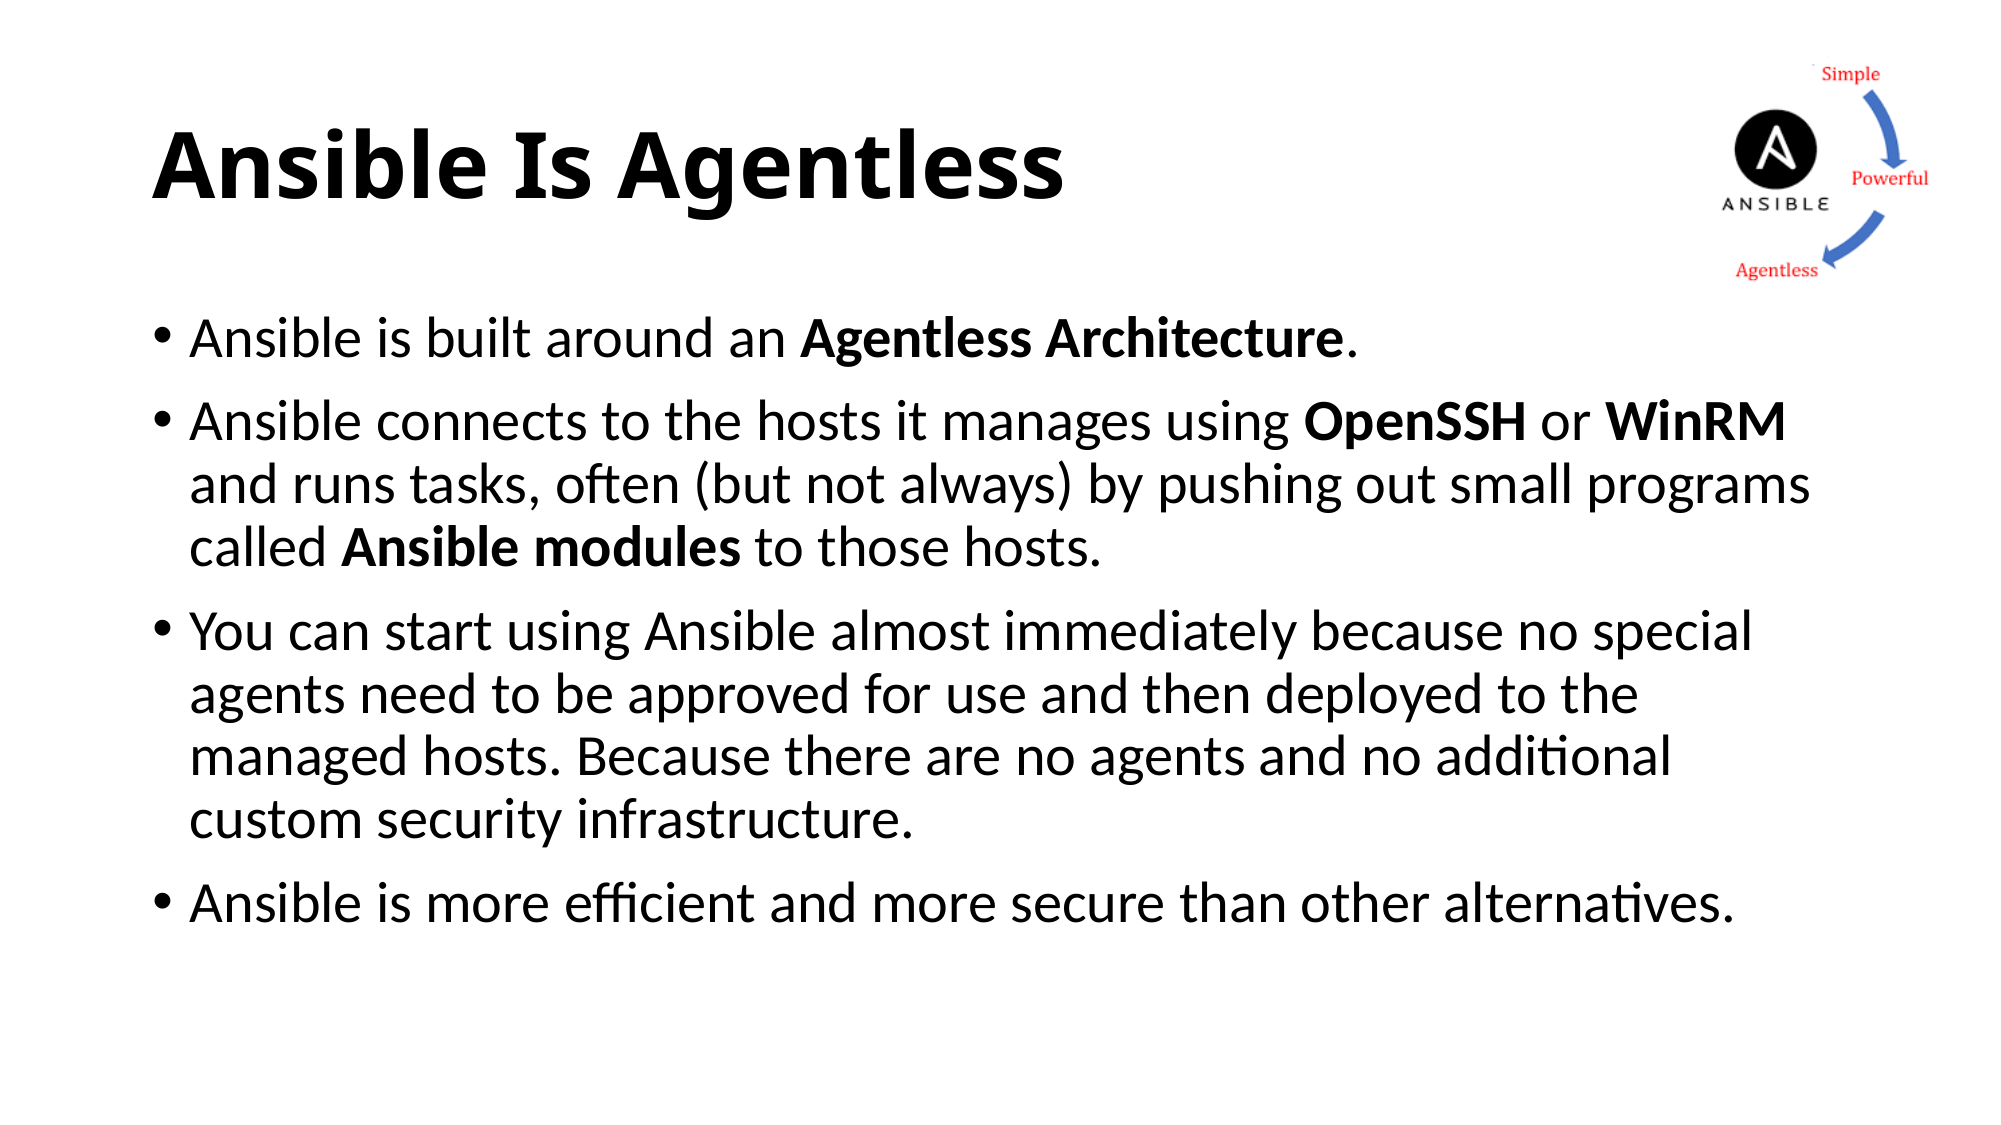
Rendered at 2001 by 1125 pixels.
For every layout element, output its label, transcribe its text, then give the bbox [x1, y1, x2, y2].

list Ansible is built around an Agentless Architecture. Ansible connects to the hosts it manages using OpenSSH or WinRM and runs tasks, often (but not always) by pushing out small programs called Ansible modules to those hosts. You can start using Ansible almost immediately because no special agents need to be approved for use and then deployed to the managed hosts. Because there are no agents and no additional custom security infrastructure. Ansible is more efficient and more secure than other alternatives. [137, 299, 1863, 1014]
picture [1617, 37, 1939, 300]
title Ansible Is Agentless [137, 59, 1617, 278]
